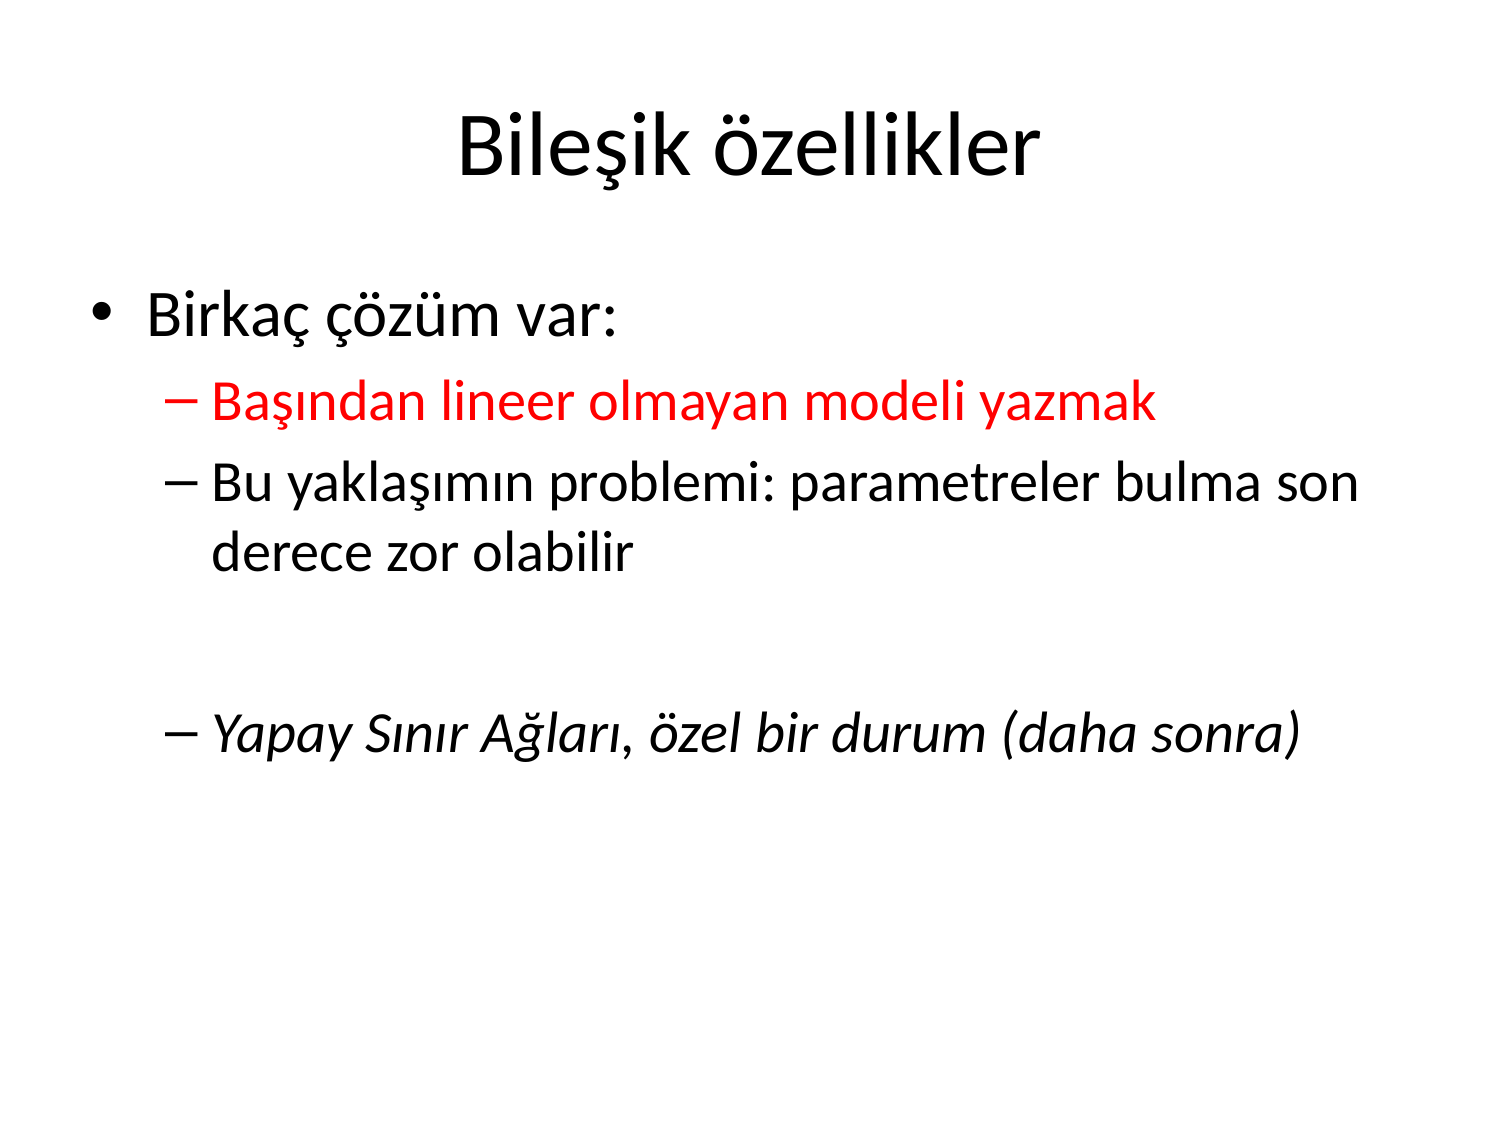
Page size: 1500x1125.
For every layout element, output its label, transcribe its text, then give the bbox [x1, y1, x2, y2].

list Birkaç çözüm var: Başından lineer olmayan modeli yazmak Bu yaklaşımın problemi: parametreler bulma son derece zor olabilir Yapay Sınır Ağları, özel bir durum (daha sonra) [75, 262, 1425, 1005]
title Bileşik özellikler [75, 45, 1425, 233]
